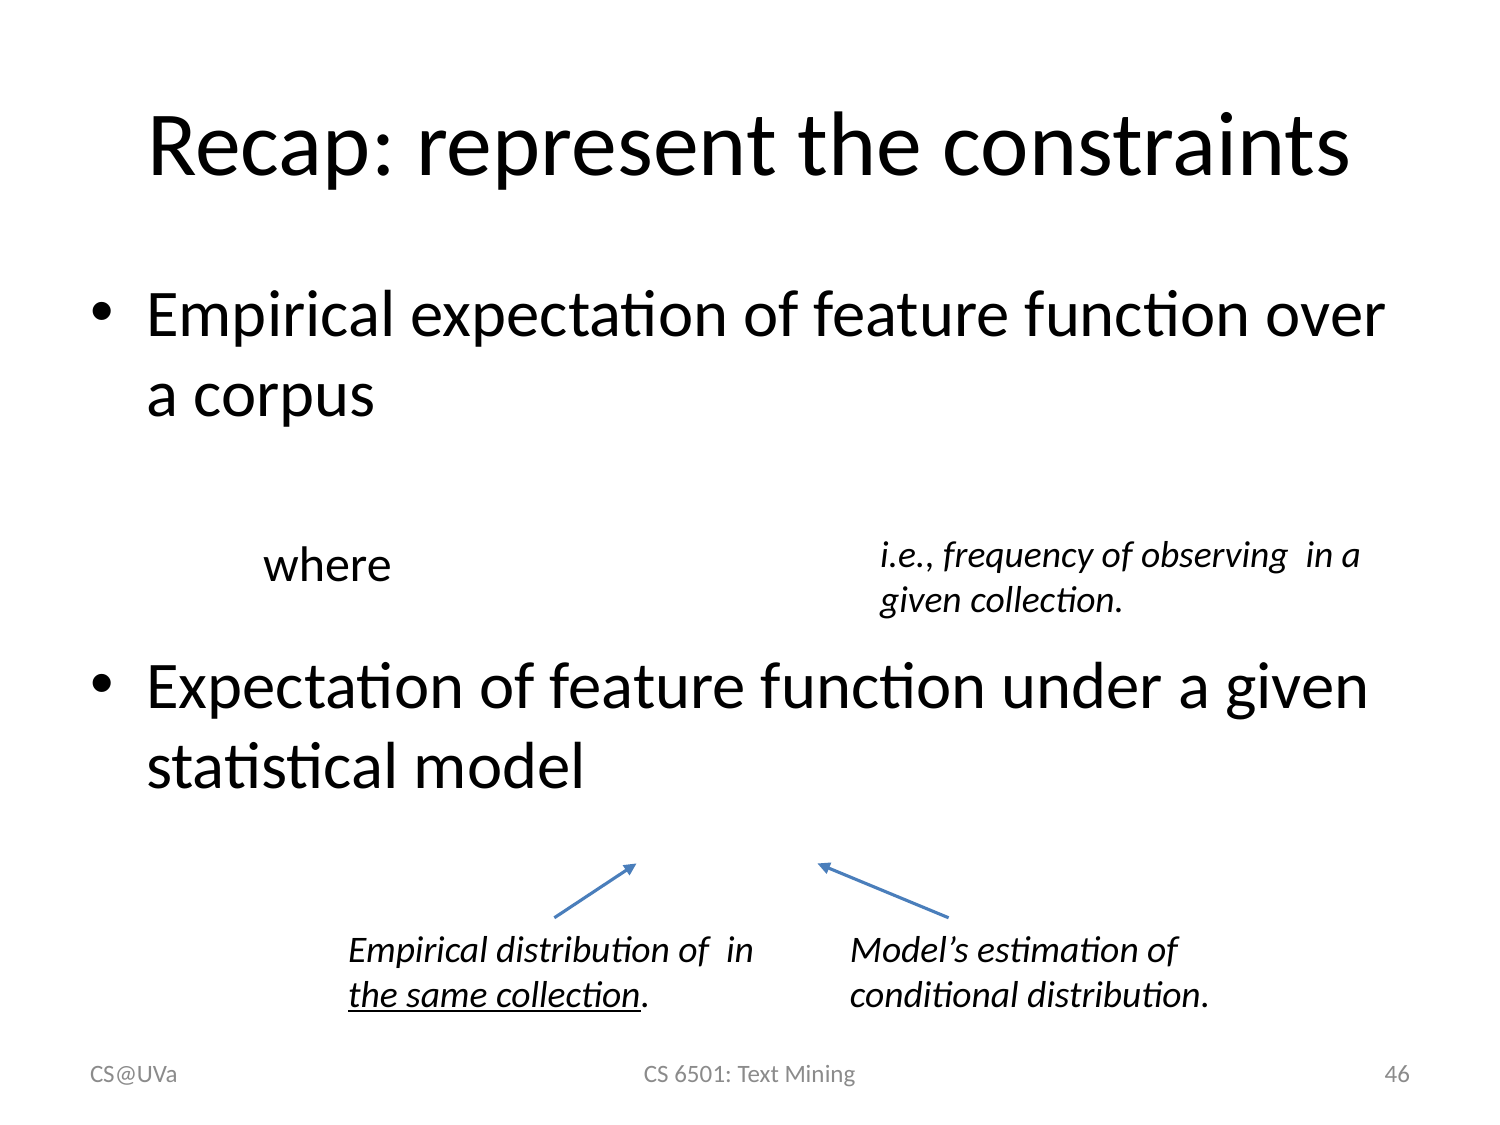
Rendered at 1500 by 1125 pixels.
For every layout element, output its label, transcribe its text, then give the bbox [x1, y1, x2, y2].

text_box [817, 863, 1278, 1025]
footer CS 6501: Text Mining [512, 1042, 988, 1103]
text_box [333, 863, 776, 1025]
slide_number 46 [1074, 1042, 1425, 1103]
title Recap: represent the constraints [75, 45, 1425, 233]
slide_number CS@UVa [75, 1042, 425, 1103]
